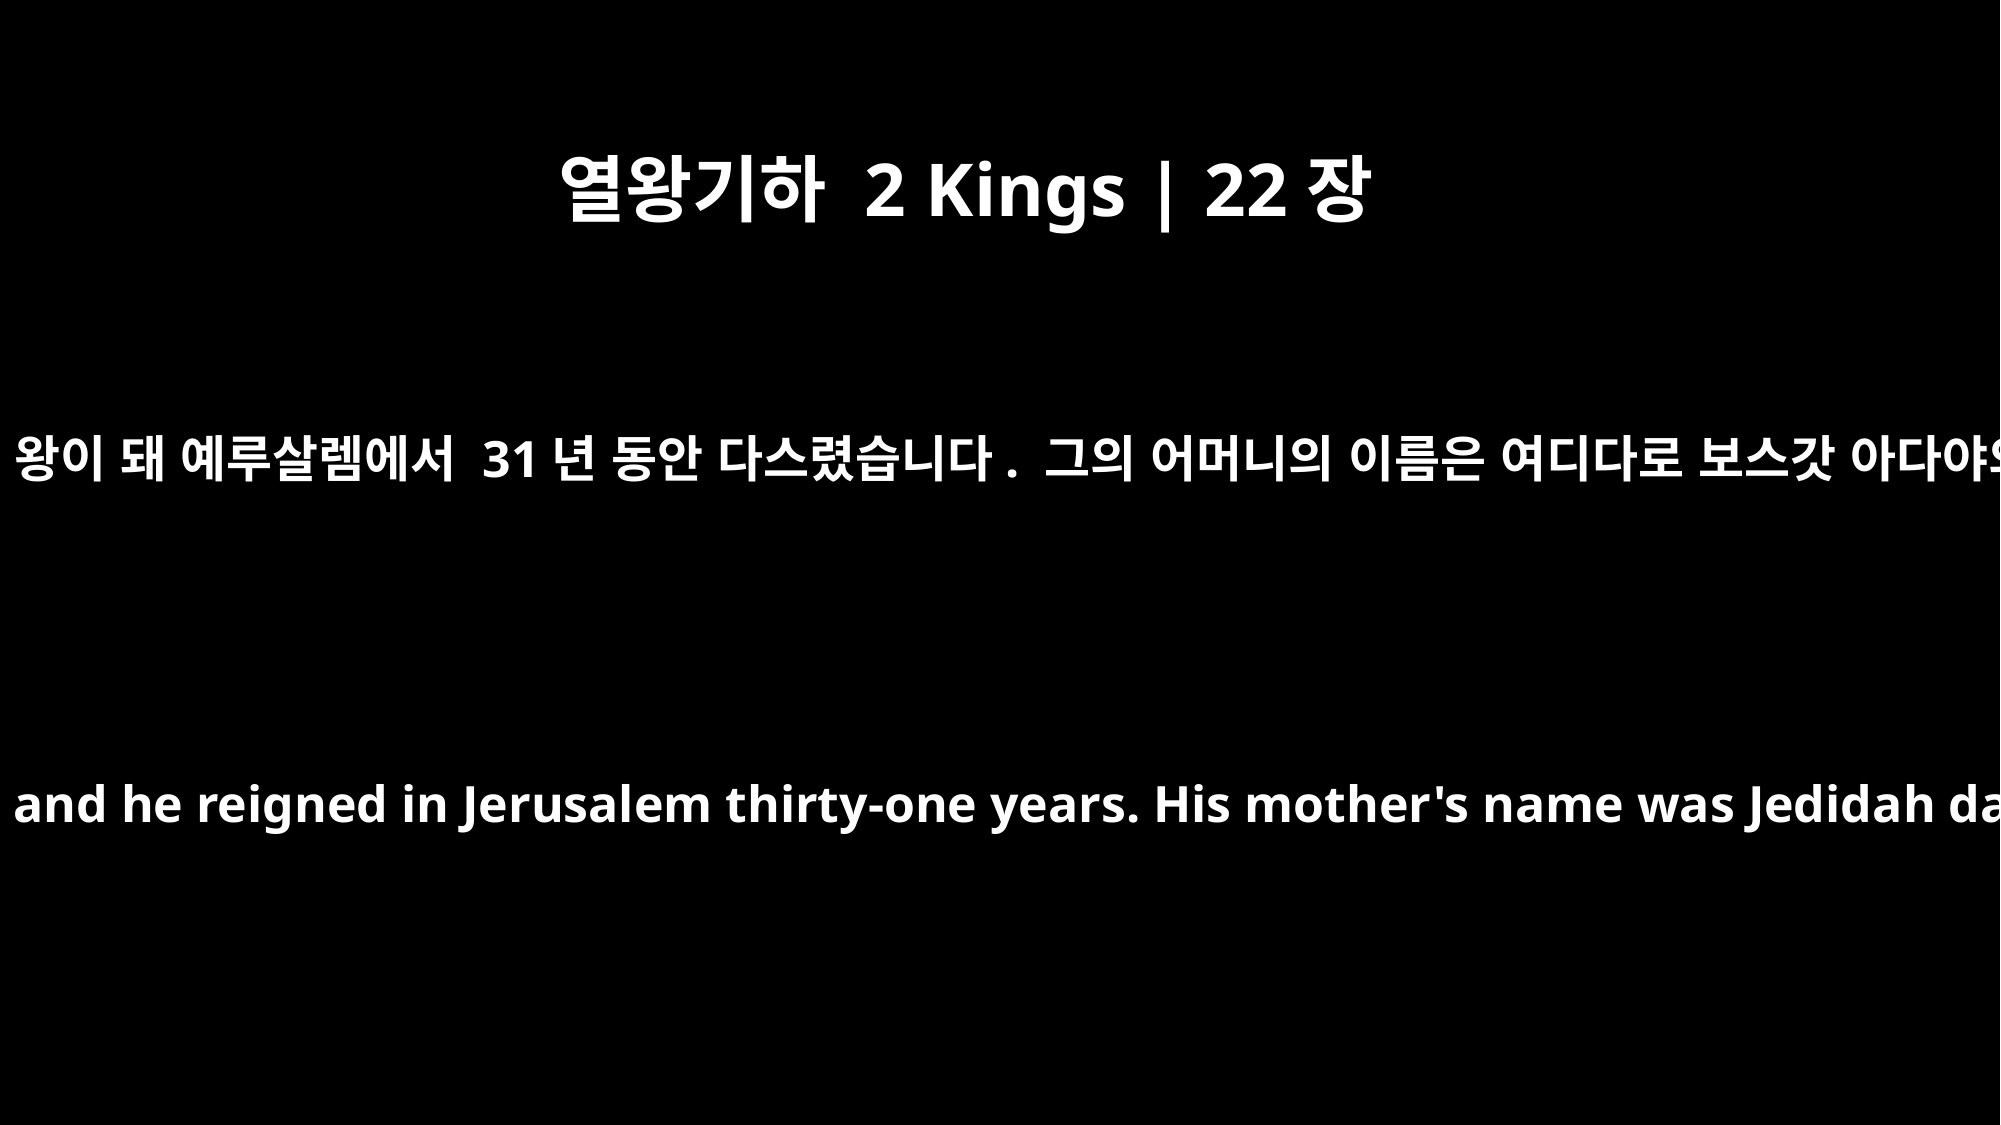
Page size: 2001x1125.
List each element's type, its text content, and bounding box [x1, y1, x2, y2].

text_box ﻿1 요시야는 8세에 왕이 돼 예루살렘에서 31년 동안 다스렸습니다. 그의 어머니의 이름은 여디다로 보스갓 아다야의 딸입니다. [0, 359, 2000, 495]
text_box 열왕기하 2 Kings | 22장 [543, 136, 1389, 239]
text_box Josiah was eight years old when he became king, and he reigned in Jerusalem thirty-one years. His mother's name was Jedidah daughter of Adaiah; she was from Bozkath. [0, 764, 2000, 840]
